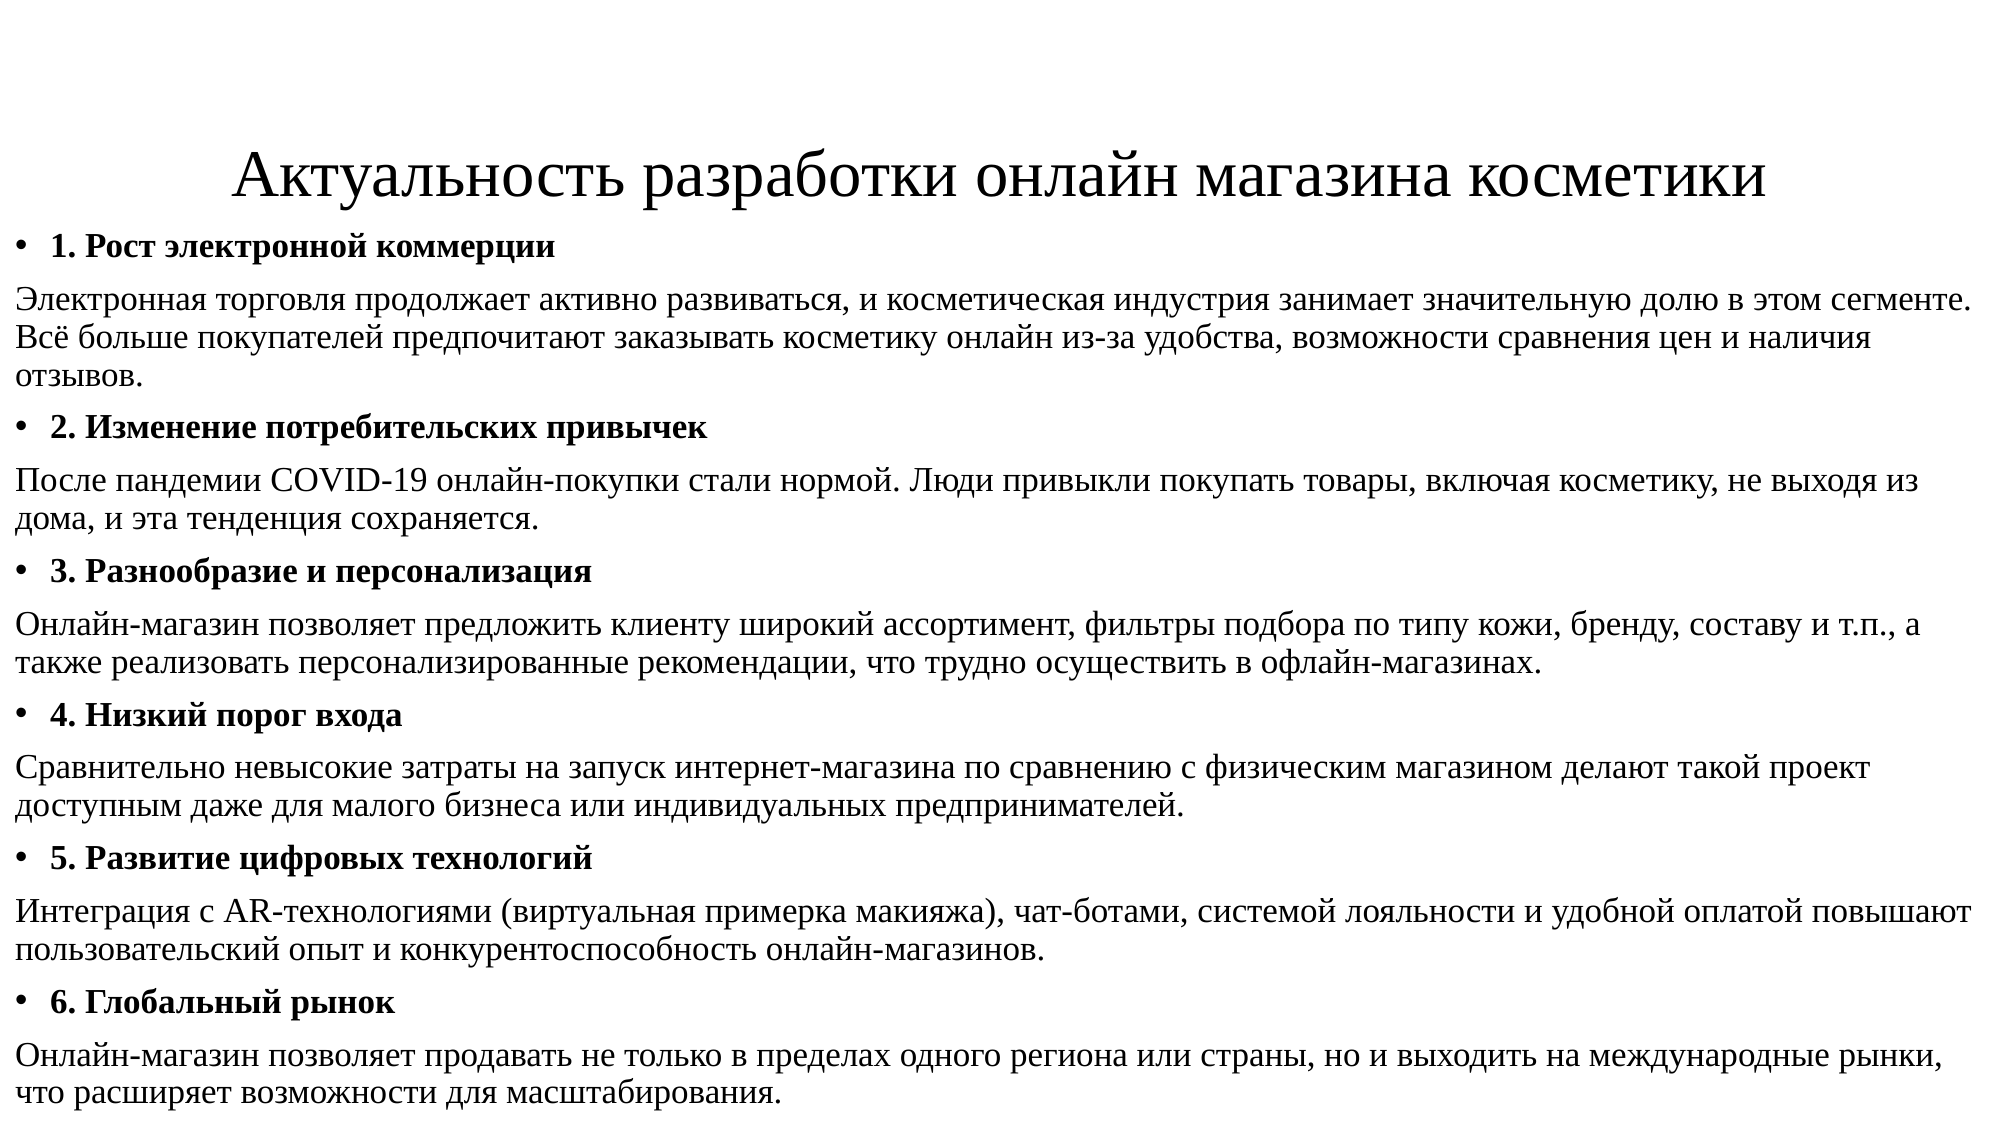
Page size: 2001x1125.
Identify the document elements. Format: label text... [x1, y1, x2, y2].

list 1. Рост электронной коммерции Электронная торговля продолжает активно развиваться, и косметическая индустрия занимает значительную долю в этом сегменте. Всё больше покупателей предпочитают заказывать косметику онлайн из-за удобства, возможности сравнения цен и наличия отзывов. 2. Изменение потребительских привычек После пандемии COVID-19 онлайн-покупки стали нормой. Люди привыкли покупать товары, включая косметику, не выходя из дома, и эта тенденция сохраняется. 3. Разнообразие и персонализация Онлайн-магазин позволяет предложить клиенту широкий ассортимент, фильтры подбора по типу кожи, бренду, составу и т.п., а также реализовать персонализированные рекомендации, что трудно осуществить в офлайн-магазинах. 4. Низкий порог входа Сравнительно невысокие затраты на запуск интернет-магазина по сравнению с физическим магазином делают такой проект доступным даже для малого бизнеса или индивидуальных предпринимателей. 5. Развитие цифровых технологий Интеграция с AR-технологиями (виртуальная примерка макияжа), чат-ботами, системой лояльности и удобной оплатой повышают пользовательский опыт и конкурентоспособность онлайн-магазинов. 6. Глобальный рынок Онлайн-магазин позволяет продавать не только в пределах одного региона или страны, но и выходить на международные рынки, что расширяет возможности для масштабирования. [0, 219, 2000, 1120]
title Актуальность разработки онлайн магазина косметики [0, 128, 2000, 219]
